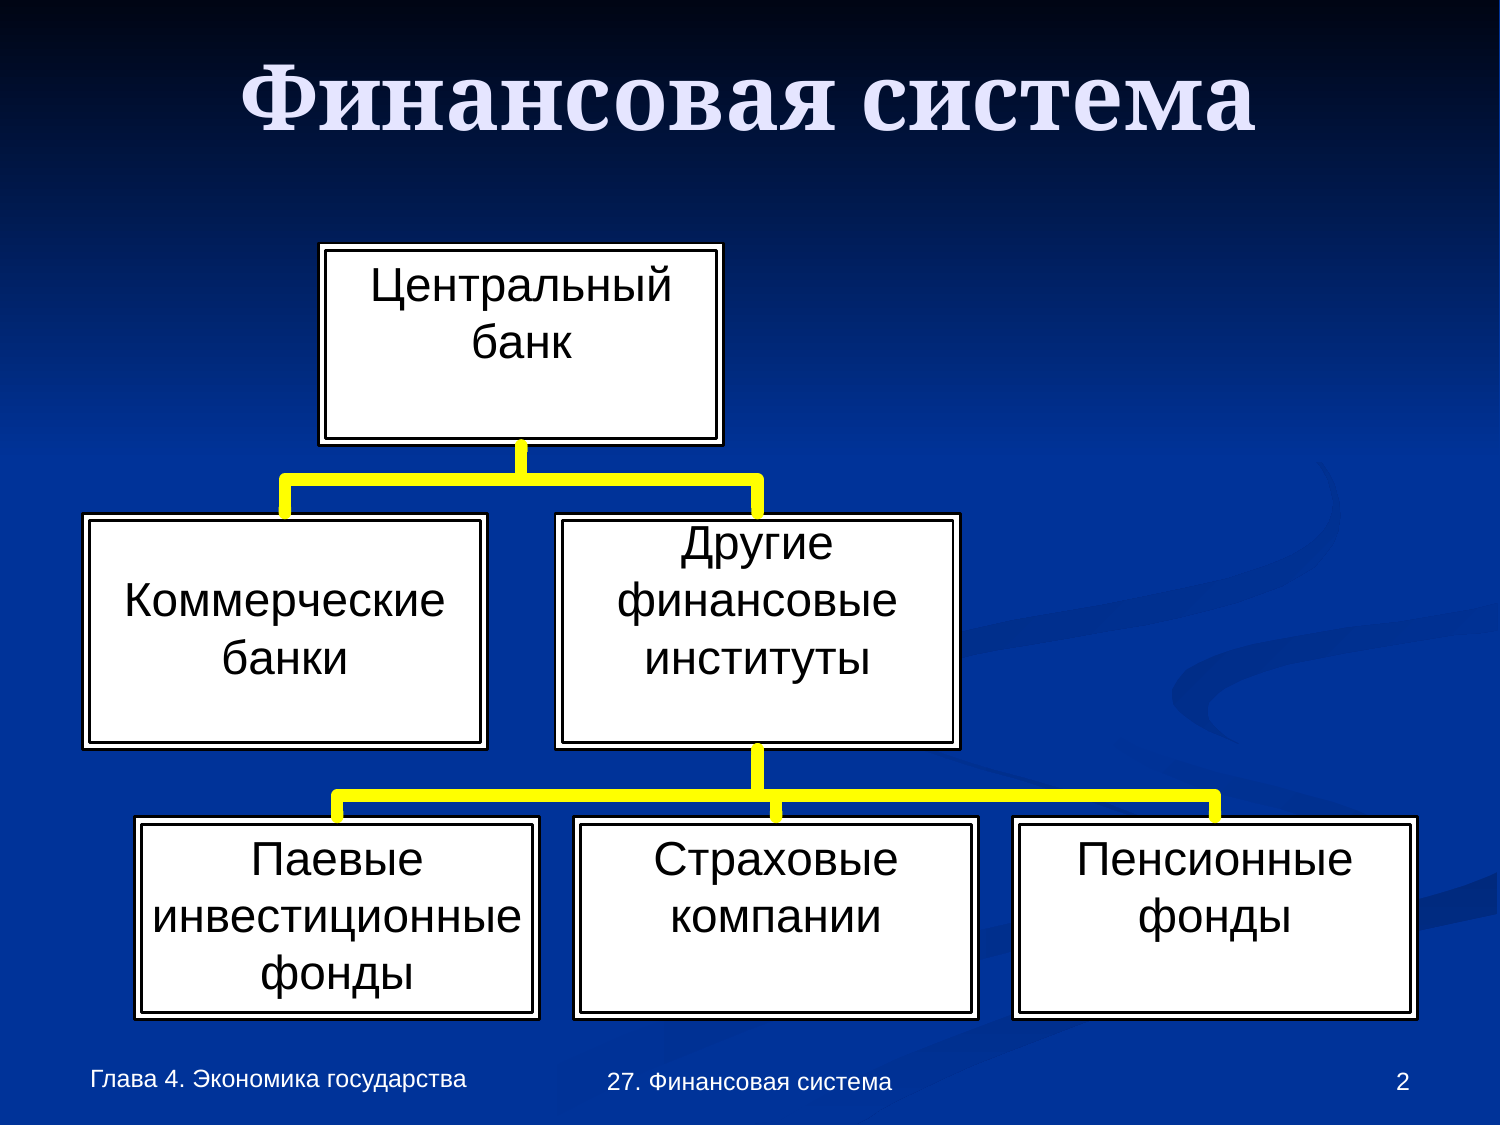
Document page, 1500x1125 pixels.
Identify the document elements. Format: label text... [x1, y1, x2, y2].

title Финансовая система [75, 0, 1425, 188]
footer 27. Финансовая система [512, 1062, 988, 1104]
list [74, 235, 1426, 1028]
slide_number 2 [1074, 1074, 1425, 1104]
slide_number Глава 4. Экономика государства [75, 1062, 512, 1100]
